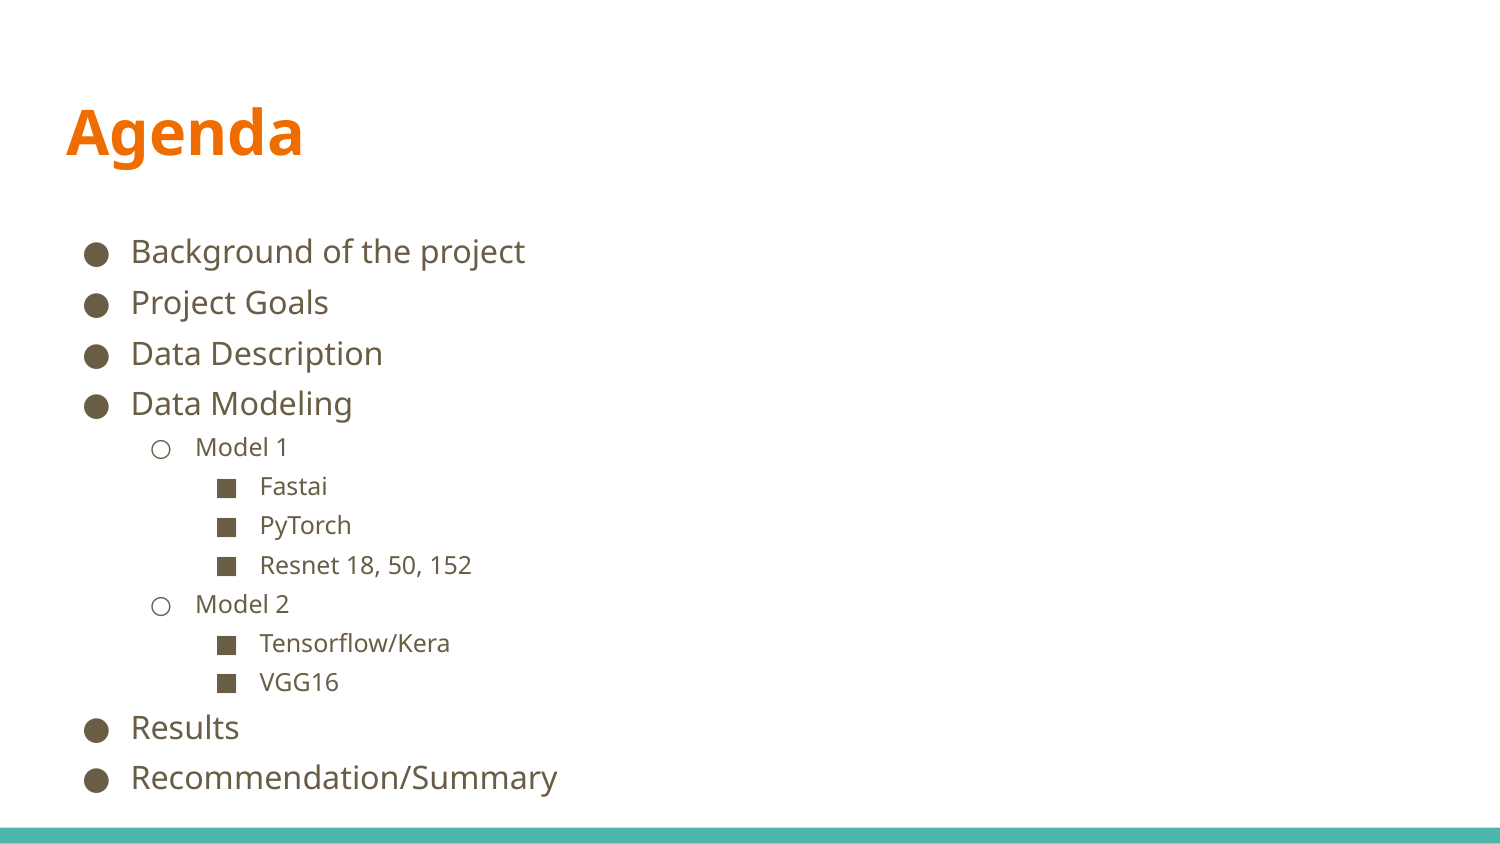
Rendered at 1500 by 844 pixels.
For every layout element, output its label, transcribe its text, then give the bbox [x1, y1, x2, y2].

title Agenda [51, 72, 1449, 189]
list Background of the project Project Goals Data Description Data Modeling Model 1 Fastai PyTorch Resnet 18, 50, 152 Model 2 Tensorflow/Kera VGG16 Results Recommendation/Summary [51, 207, 1449, 816]
